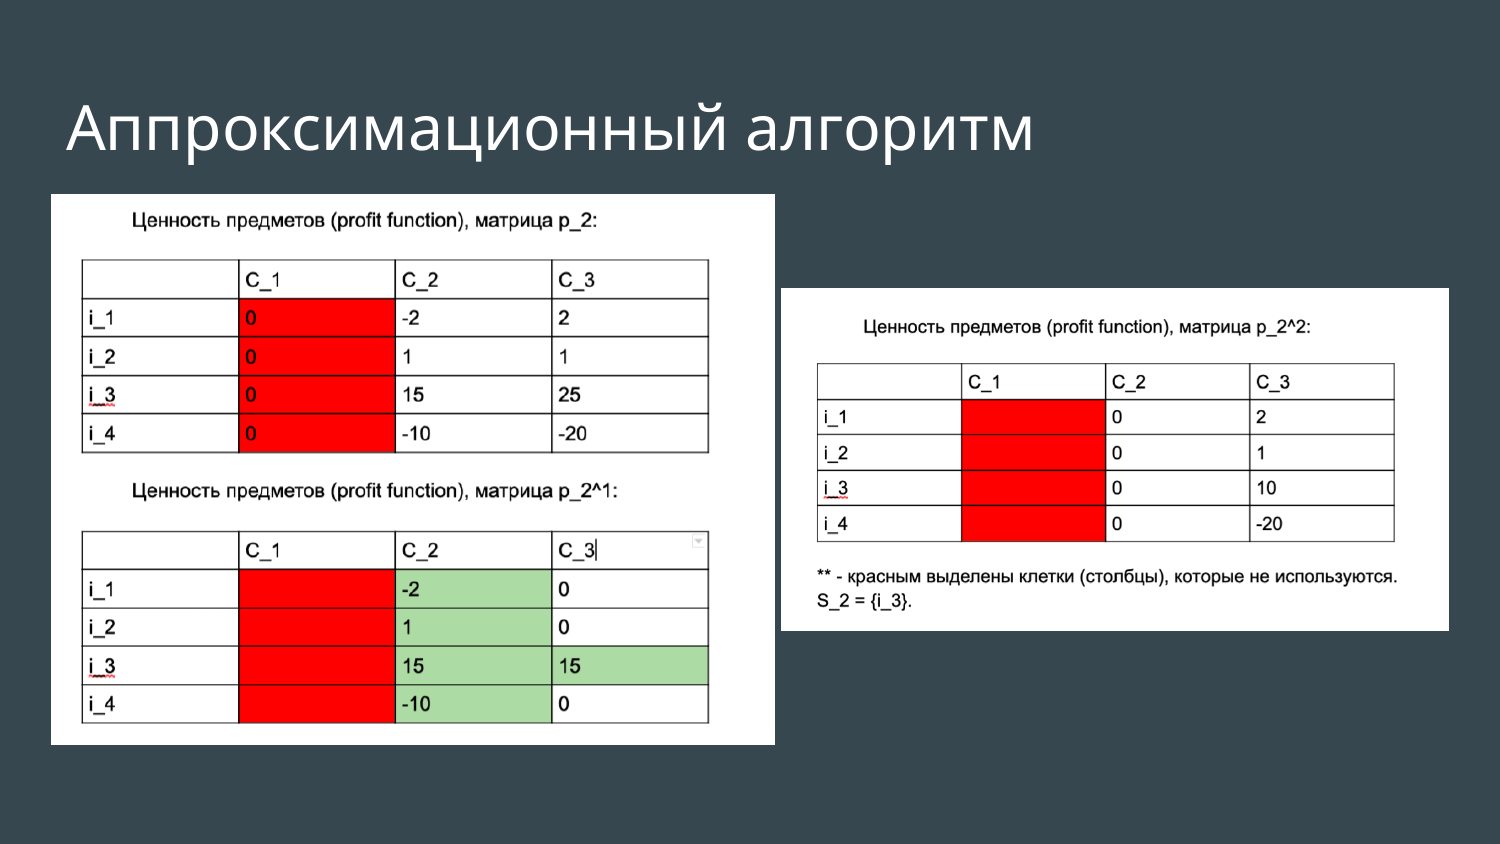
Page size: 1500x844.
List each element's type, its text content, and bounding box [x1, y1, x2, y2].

picture [50, 194, 775, 745]
title Аппроксимационный алгоритм [51, 72, 1449, 167]
picture [780, 288, 1450, 631]
